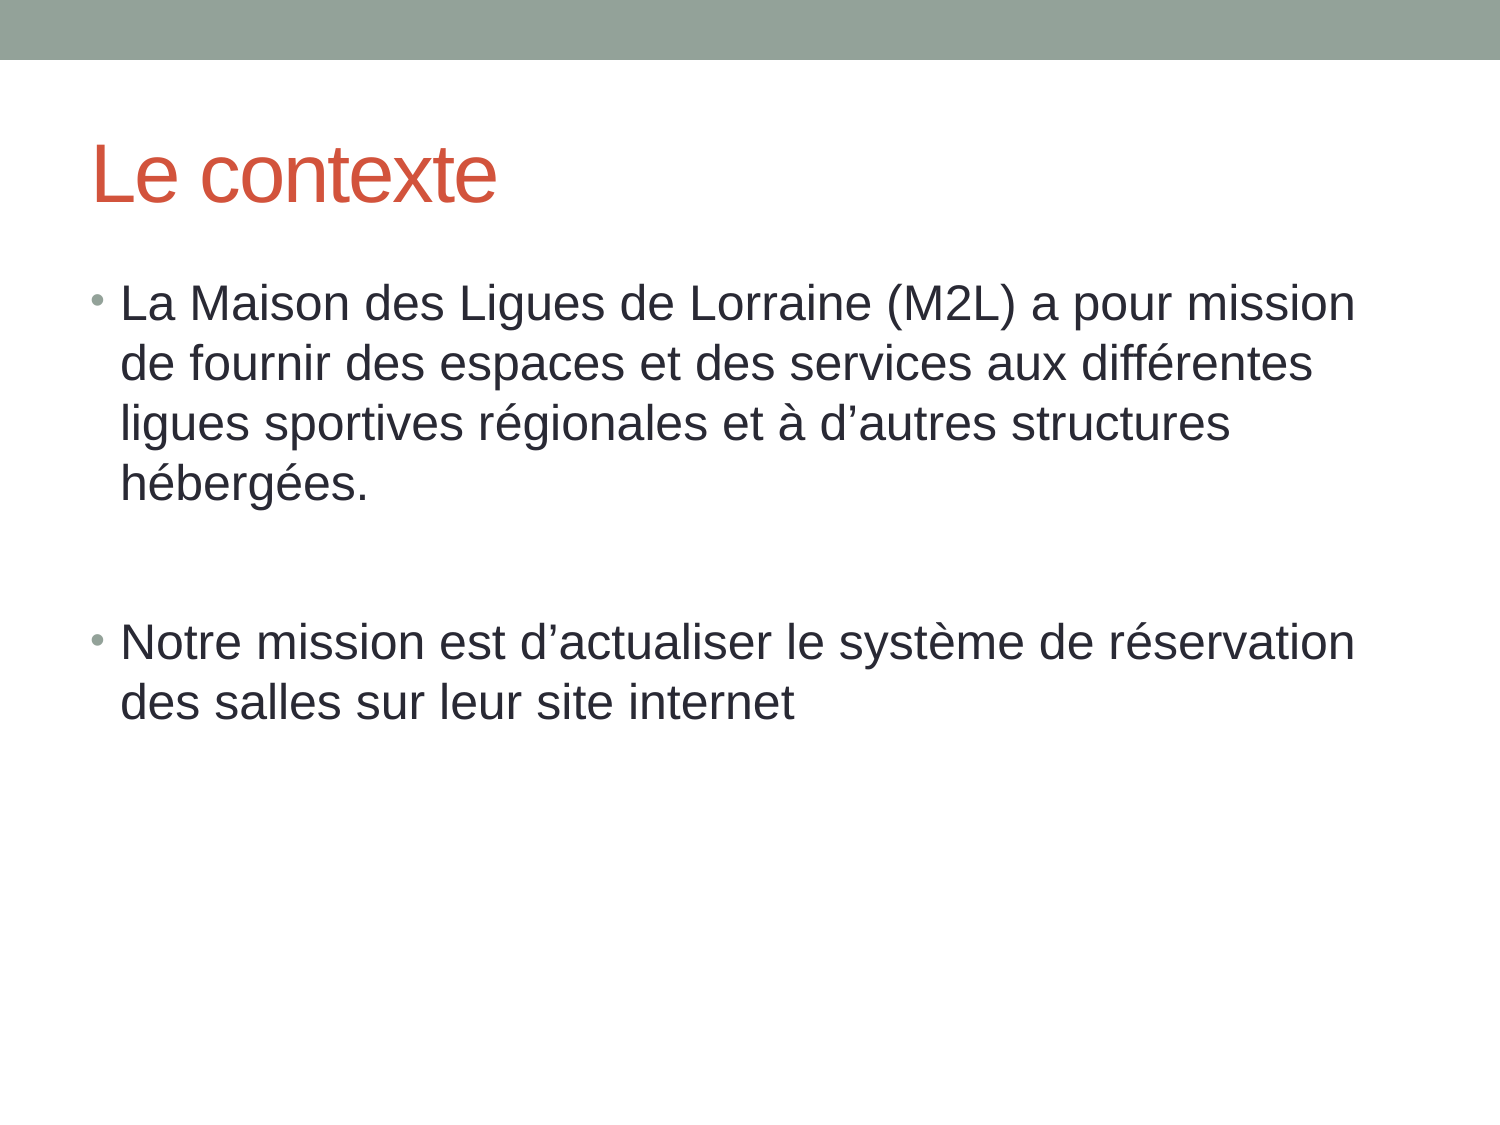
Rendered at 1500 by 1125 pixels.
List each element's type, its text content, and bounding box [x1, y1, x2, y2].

title Le contexte [75, 87, 1425, 250]
list La Maison des Ligues de Lorraine (M2L) a pour mission de fournir des espaces et des services aux différentes ligues sportives régionales et à d’autres structures hébergées. Notre mission est d’actualiser le système de réservation des salles sur leur site internet [75, 262, 1425, 1063]
